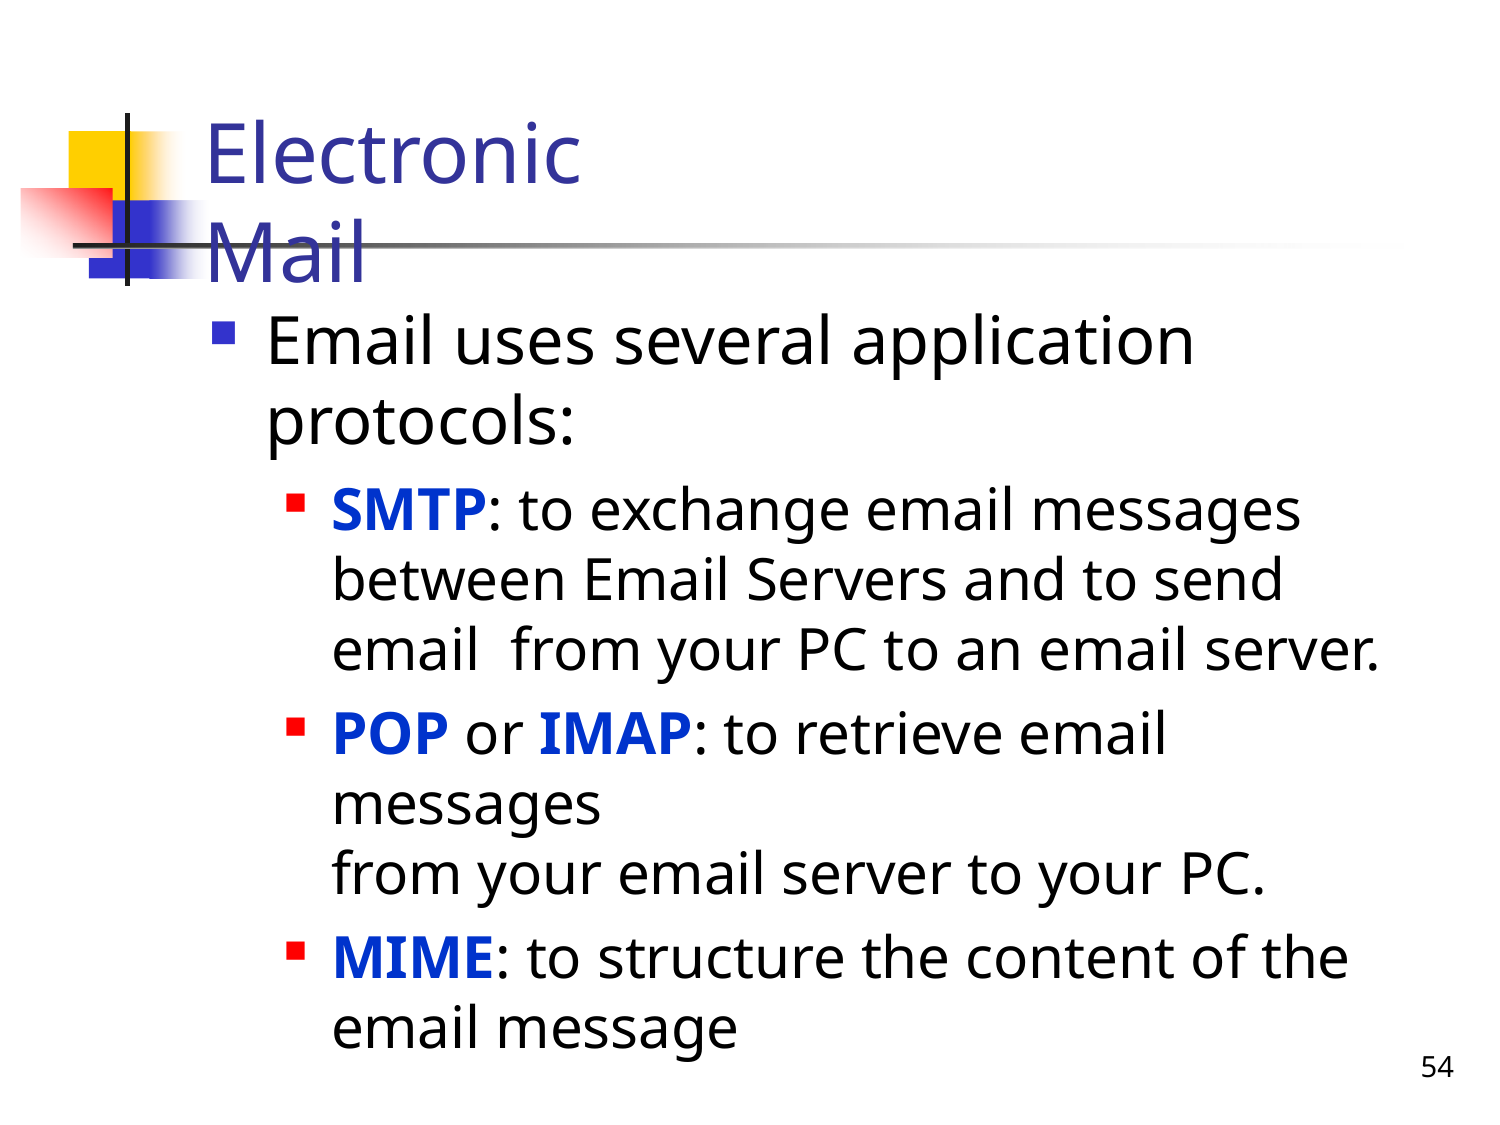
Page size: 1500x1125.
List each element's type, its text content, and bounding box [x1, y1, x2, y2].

slide_number 52 [1392, 1055, 1457, 1125]
text_box Email uses several application protocols: SMTP: to exchange email messages between Email Servers and to send email from your PC to an email server. POP or IMAP: to retrieve email messages from your email server to your PC. MIME: to structure the content of the email message [206, 297, 1431, 1060]
picture [20, 131, 201, 279]
picture [734, 243, 1423, 249]
title Electronic Mail [201, 100, 734, 300]
